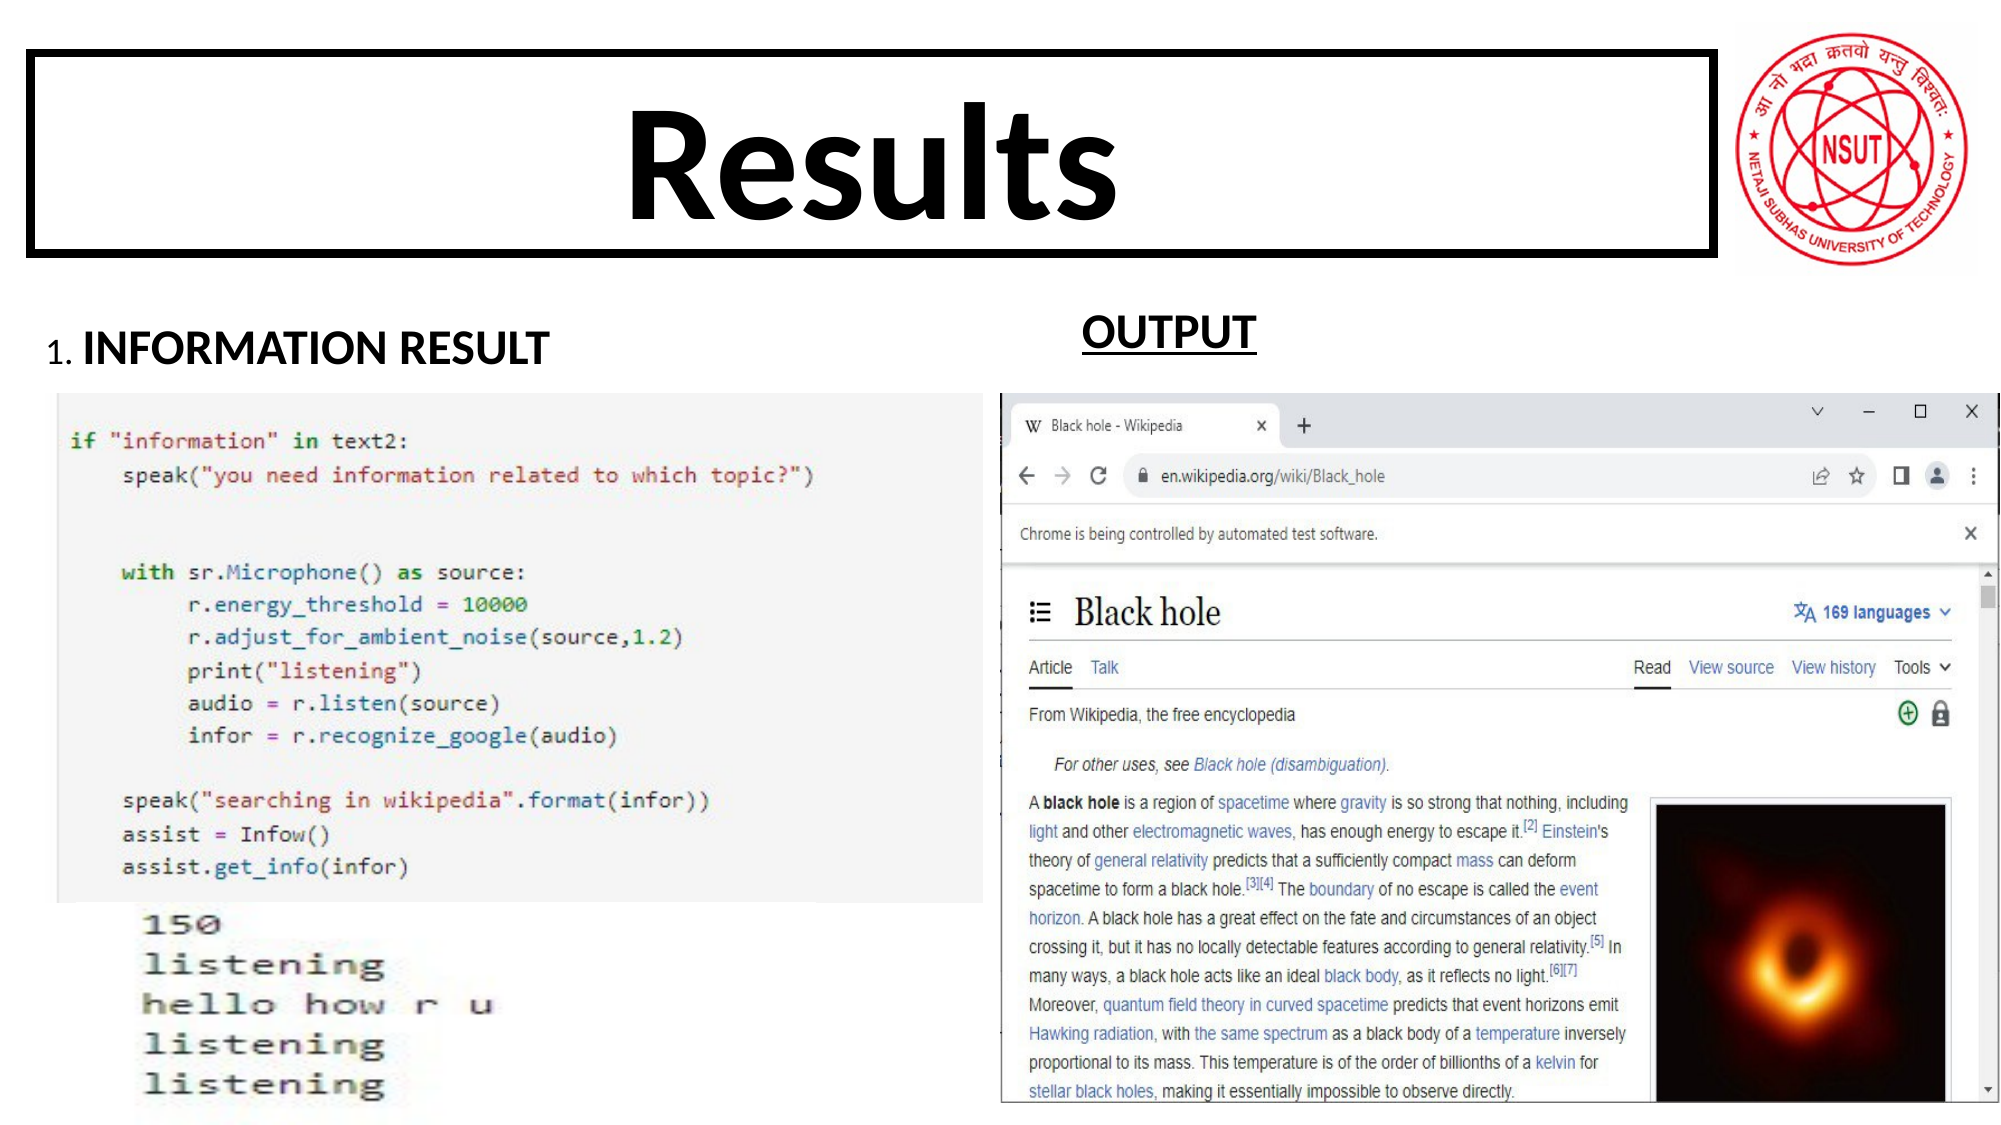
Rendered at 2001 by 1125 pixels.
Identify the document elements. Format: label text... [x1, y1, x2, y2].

picture [1735, 22, 1978, 276]
text_box [1133, 0, 2000, 75]
text_box Results [30, 53, 1714, 254]
text_box OUTPUT [1067, 290, 2000, 366]
text_box 1. INFORMATION RESULT [30, 306, 1030, 382]
picture [30, 393, 983, 1125]
picture [1000, 392, 2000, 1103]
